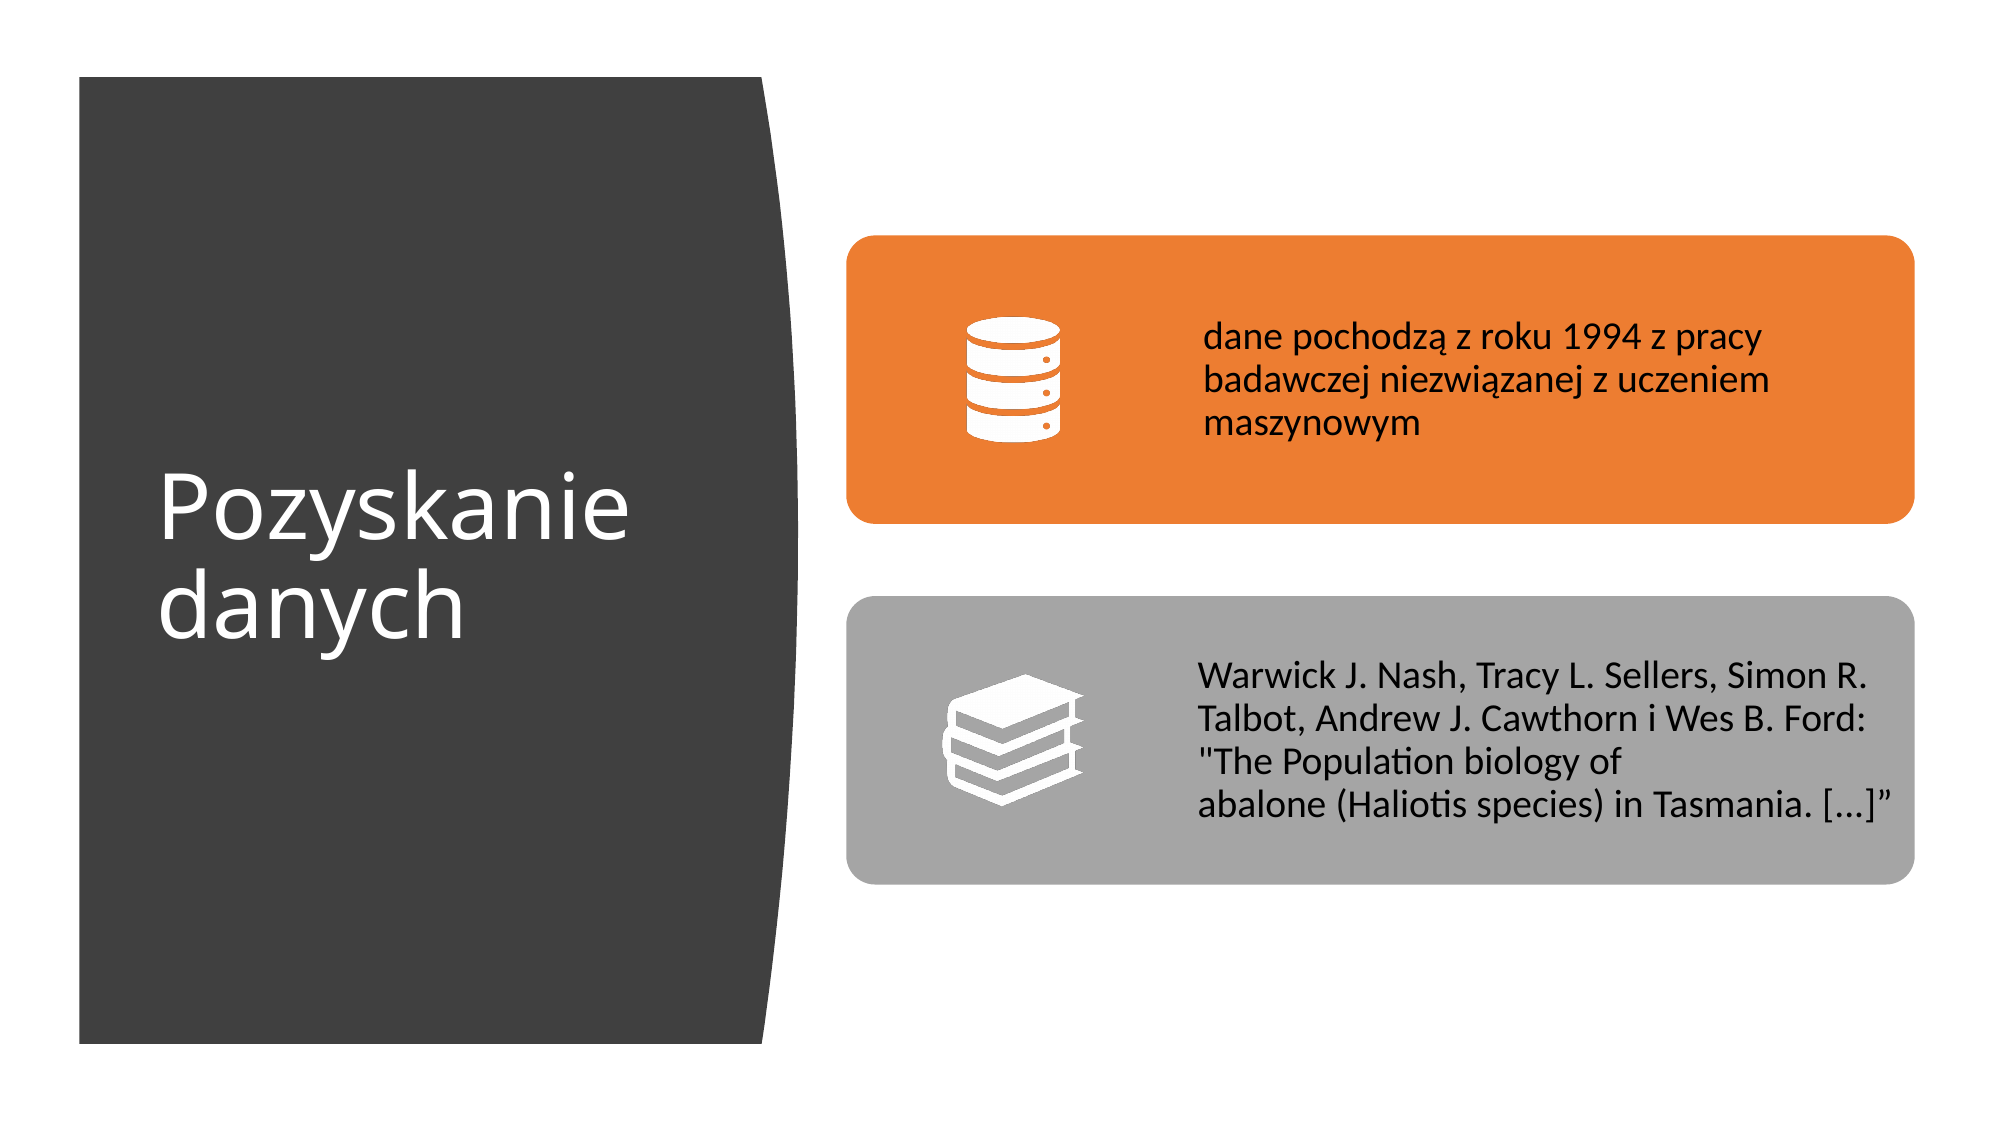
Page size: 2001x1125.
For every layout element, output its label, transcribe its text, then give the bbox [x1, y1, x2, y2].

text_box [78, 76, 800, 1045]
title Pozyskanie danych [141, 166, 702, 953]
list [852, 77, 1921, 1043]
